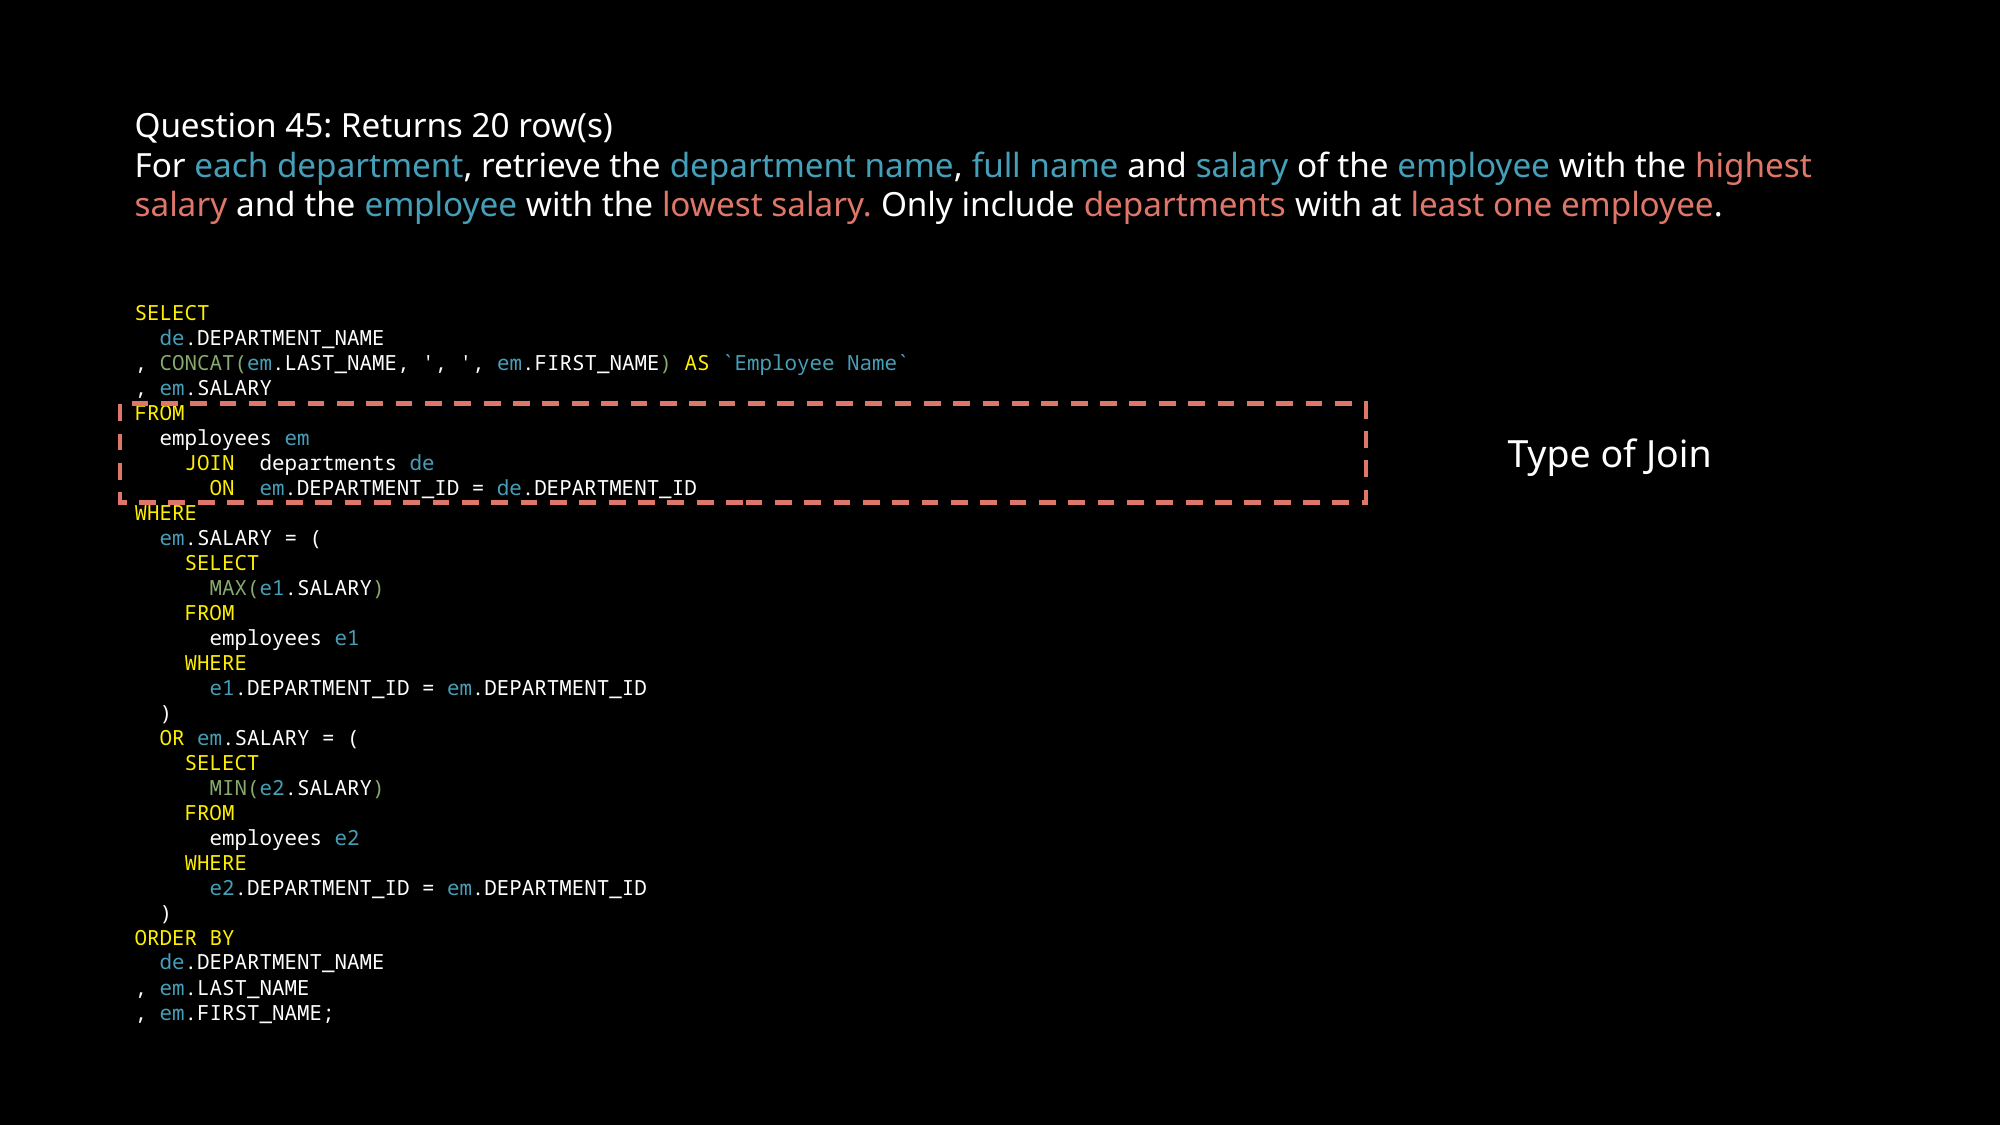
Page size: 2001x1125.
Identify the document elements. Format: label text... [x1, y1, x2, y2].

text_box Type of Join [1492, 422, 1881, 483]
text_box [119, 402, 1367, 503]
text_box SELECT de.DEPARTMENT_NAME , CONCAT(em.LAST_NAME, ', ', em.FIRST_NAME) AS `Employee Name` , em.SALARY FROM employees em JOIN departments de ON em.DEPARTMENT_ID = de.DEPARTMENT_ID WHERE em.SALARY = ( SELECT MAX(e1.SALARY) FROM employees e1 WHERE e1.DEPARTMENT_ID = em.DEPARTMENT_ID ) OR em.SALARY = ( SELECT MIN(e2.SALARY) FROM employees e2 WHERE e2.DEPARTMENT_ID = em.DEPARTMENT_ID ) ORDER BY de.DEPARTMENT_NAME , em.LAST_NAME , em.FIRST_NAME; [119, 292, 1881, 1032]
text_box Question 45: Returns 20 row(s) For each department, retrieve the department name, full name and salary of the employee with the highest salary and the employee with the lowest salary. Only include departments with at least one employee. [119, 96, 1881, 231]
